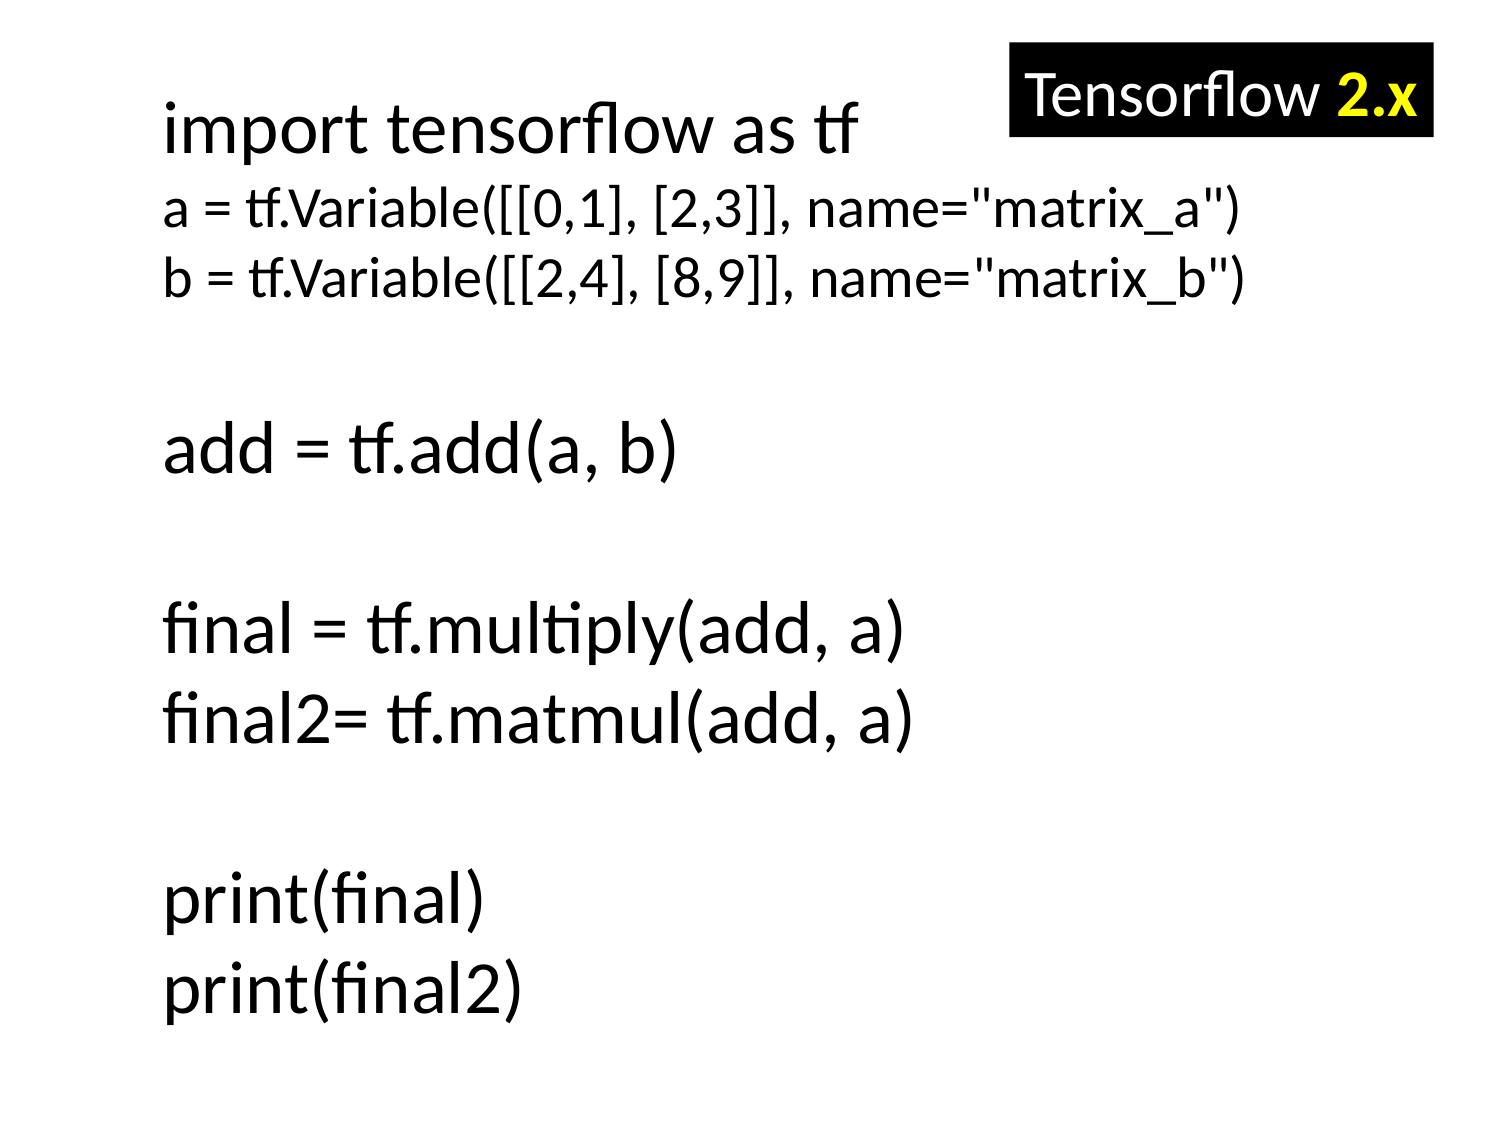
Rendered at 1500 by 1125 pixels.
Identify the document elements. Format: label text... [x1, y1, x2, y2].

text_box import tensorflow as tf a = tf.Variable([[0,1], [2,3]], name="matrix_a") b = tf.Variable([[2,4], [8,9]], name="matrix_b") add = tf.add(a, b) final = tf.multiply(add, a) final2= tf.matmul(add, a) print(final) print(final2) [147, 71, 1308, 1037]
text_box Tensorflow 2.x [1009, 42, 1434, 138]
